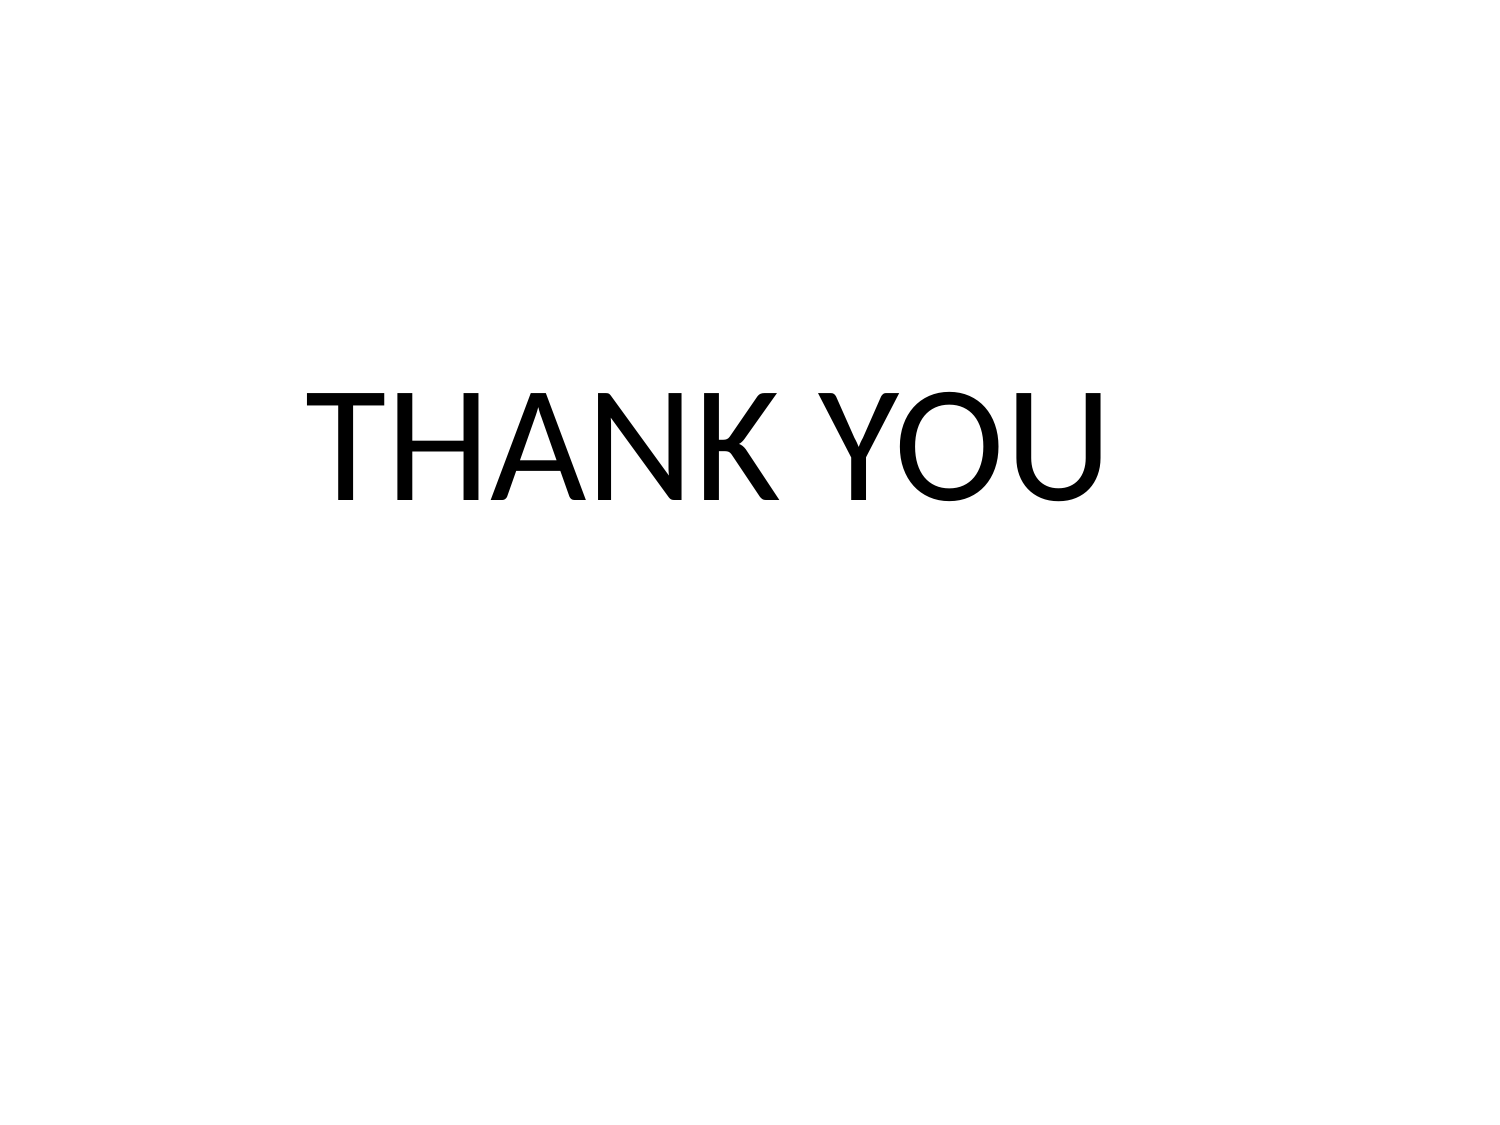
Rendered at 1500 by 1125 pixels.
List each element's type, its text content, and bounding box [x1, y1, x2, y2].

text_box THANK YOU [290, 326, 1129, 541]
